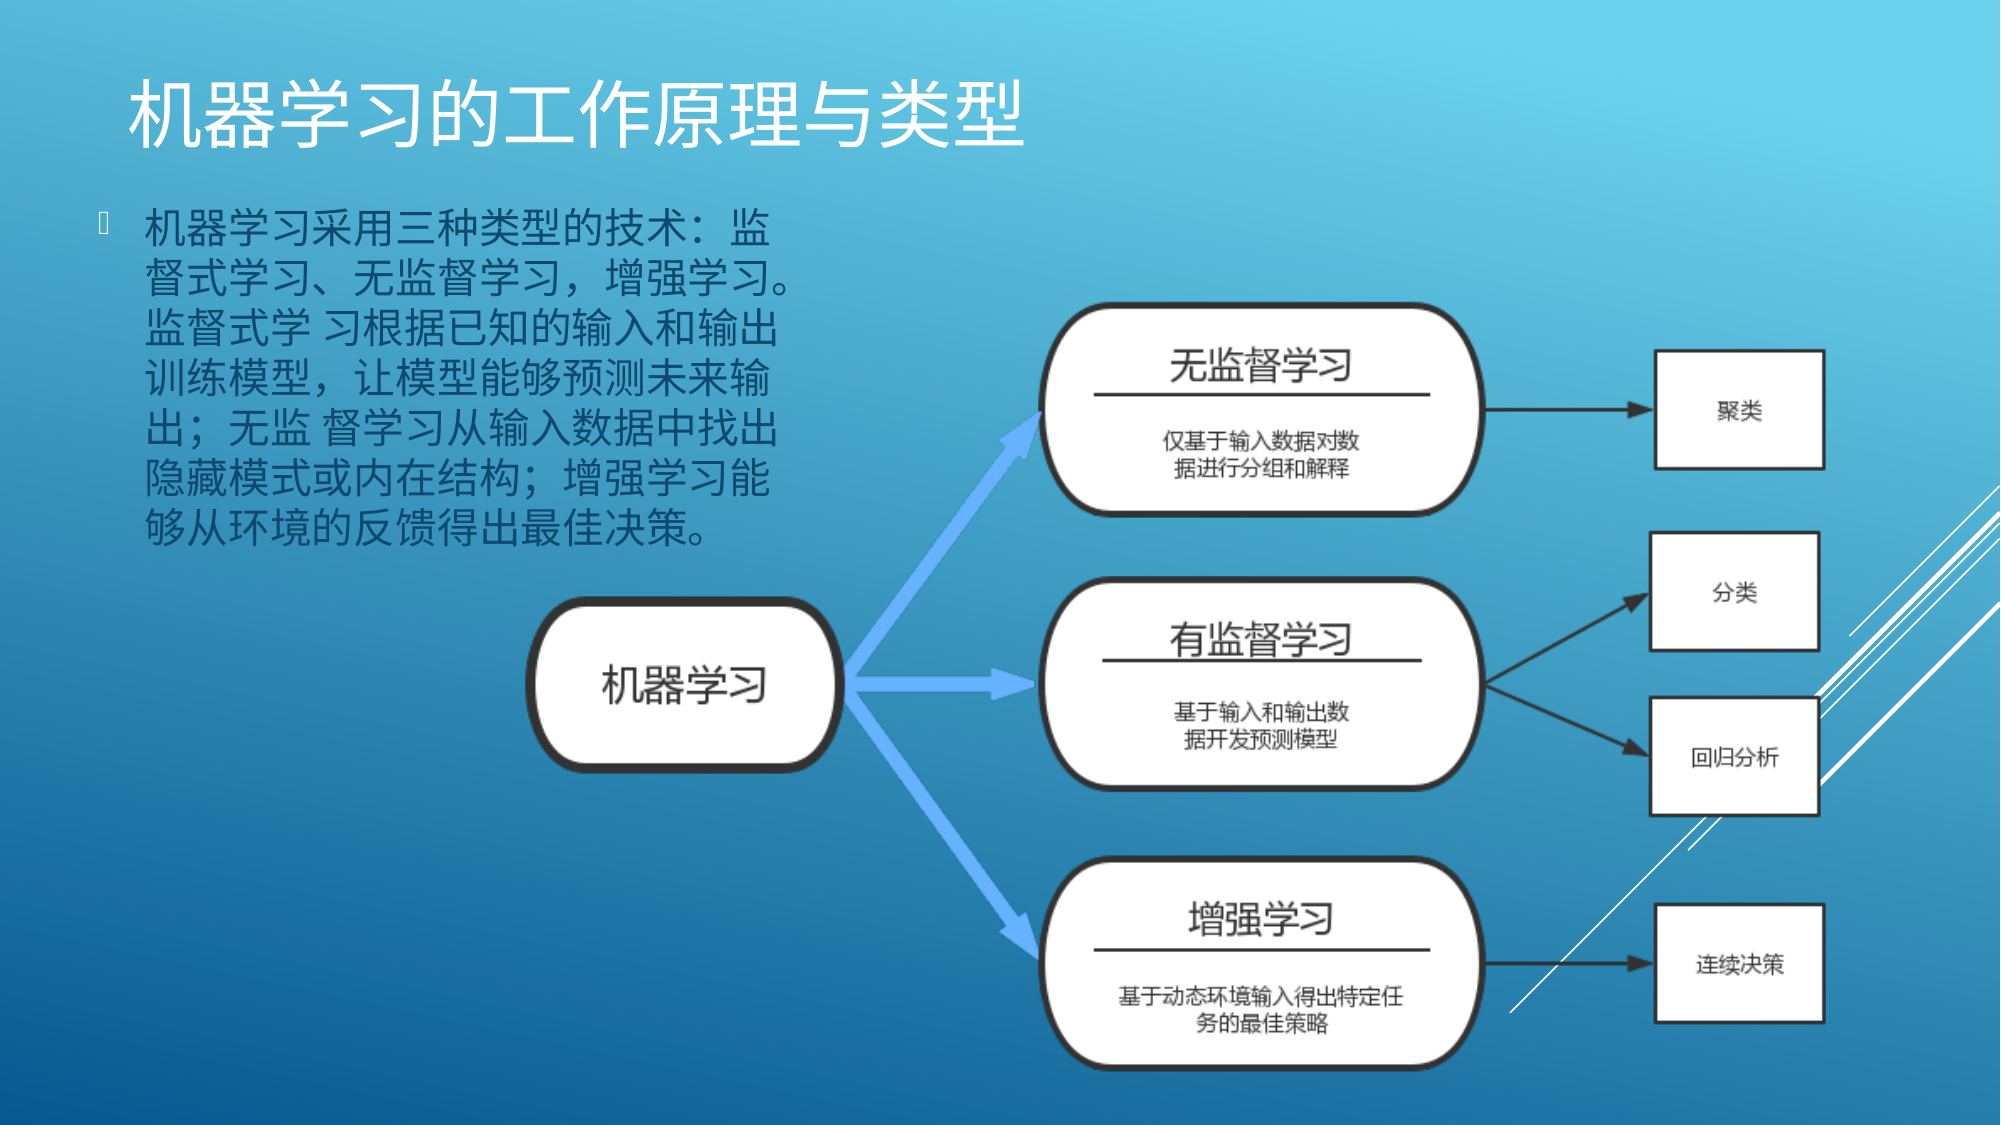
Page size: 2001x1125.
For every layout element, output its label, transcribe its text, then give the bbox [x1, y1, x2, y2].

picture [450, 225, 1878, 1122]
list 机器学习采用三种类型的技术：监督式学习、无监督学习，增强学习。监督式学 习根据已知的输入和输出训练模型，让模型能够预测未来输出；无监 督学习从输入数据中找出隐藏模式或内在结构；增强学习能够从环境的反馈得出最佳决策。 [83, 80, 803, 674]
title 机器学习的工作原理与类型 [112, 0, 1513, 225]
